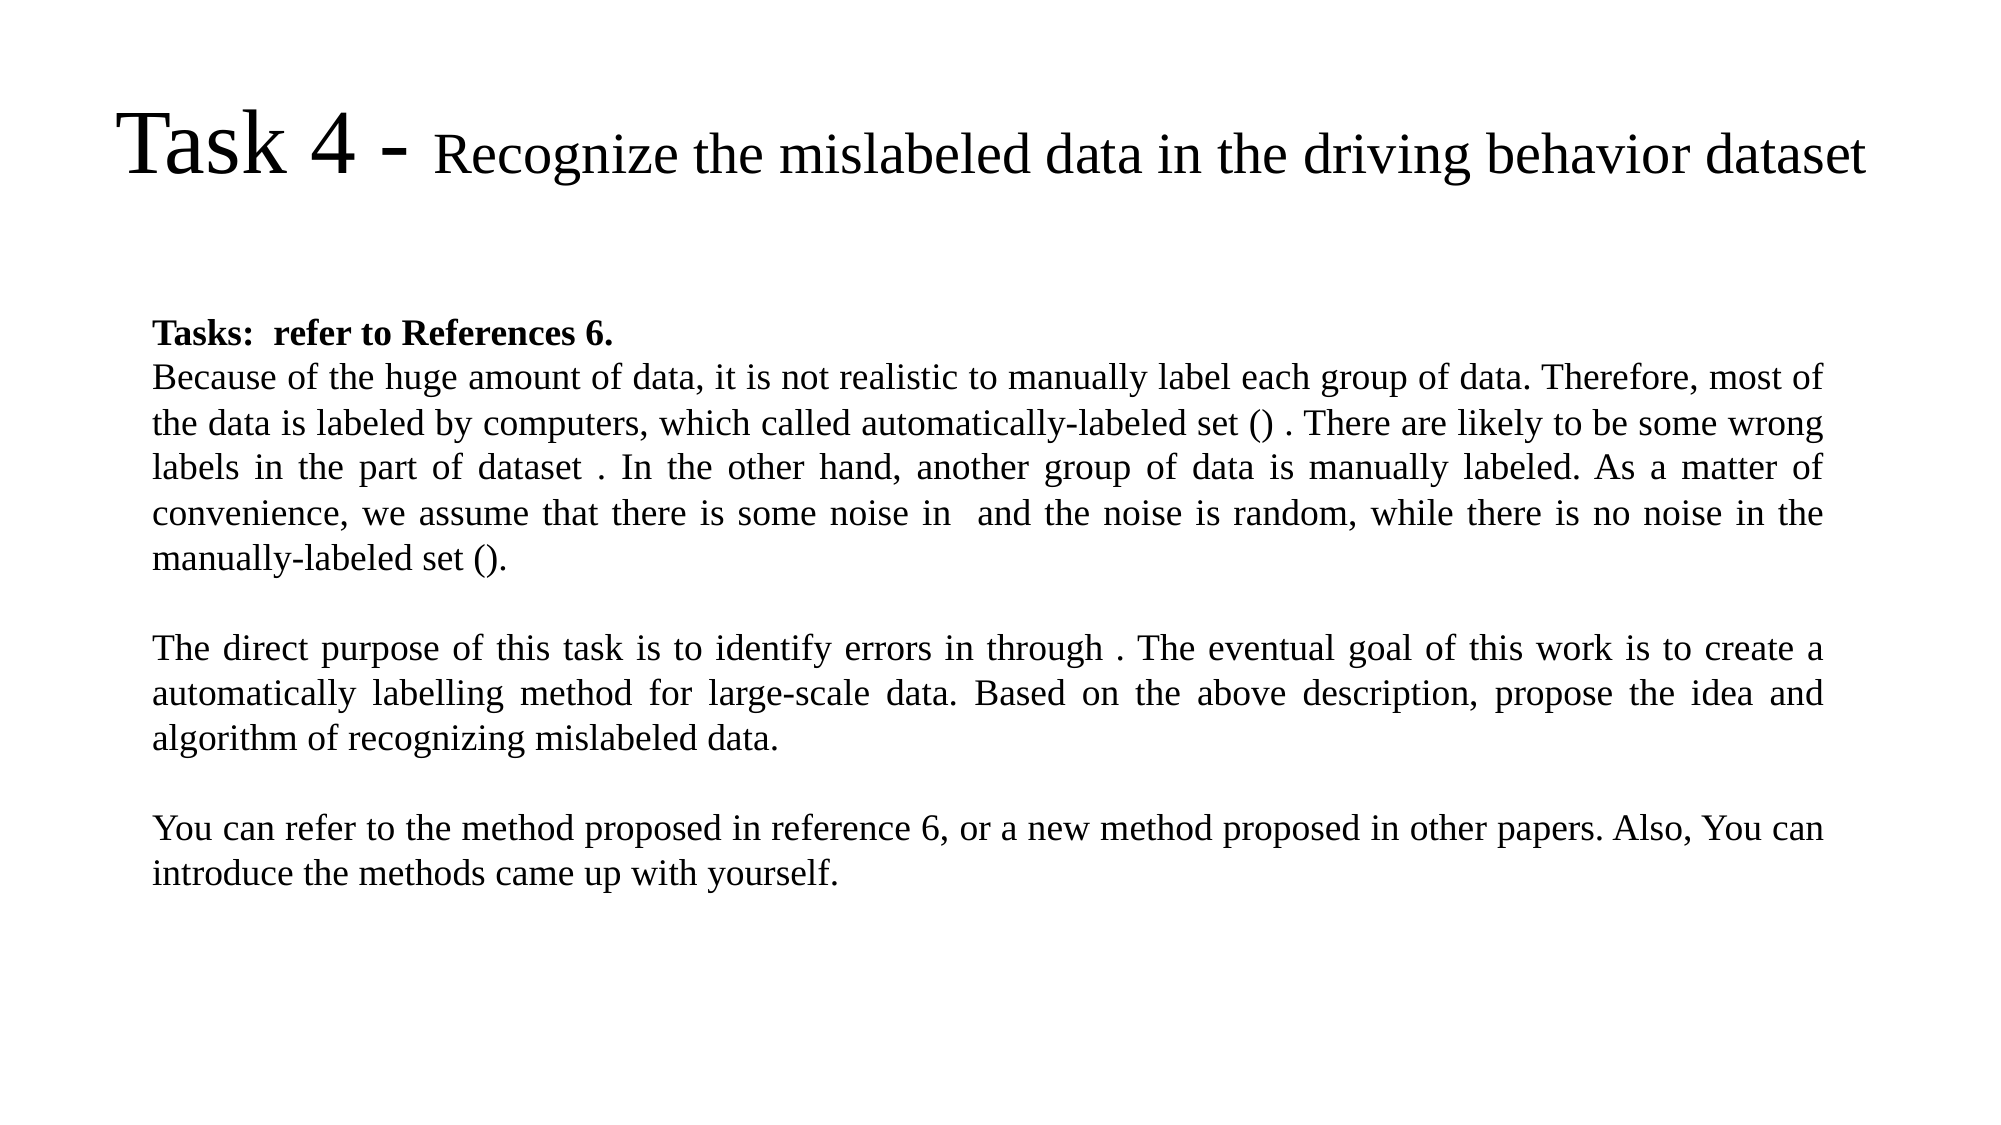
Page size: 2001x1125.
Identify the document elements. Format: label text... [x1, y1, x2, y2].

title Task 4 - Recognize the mislabeled data in the driving behavior dataset [100, 51, 1929, 236]
